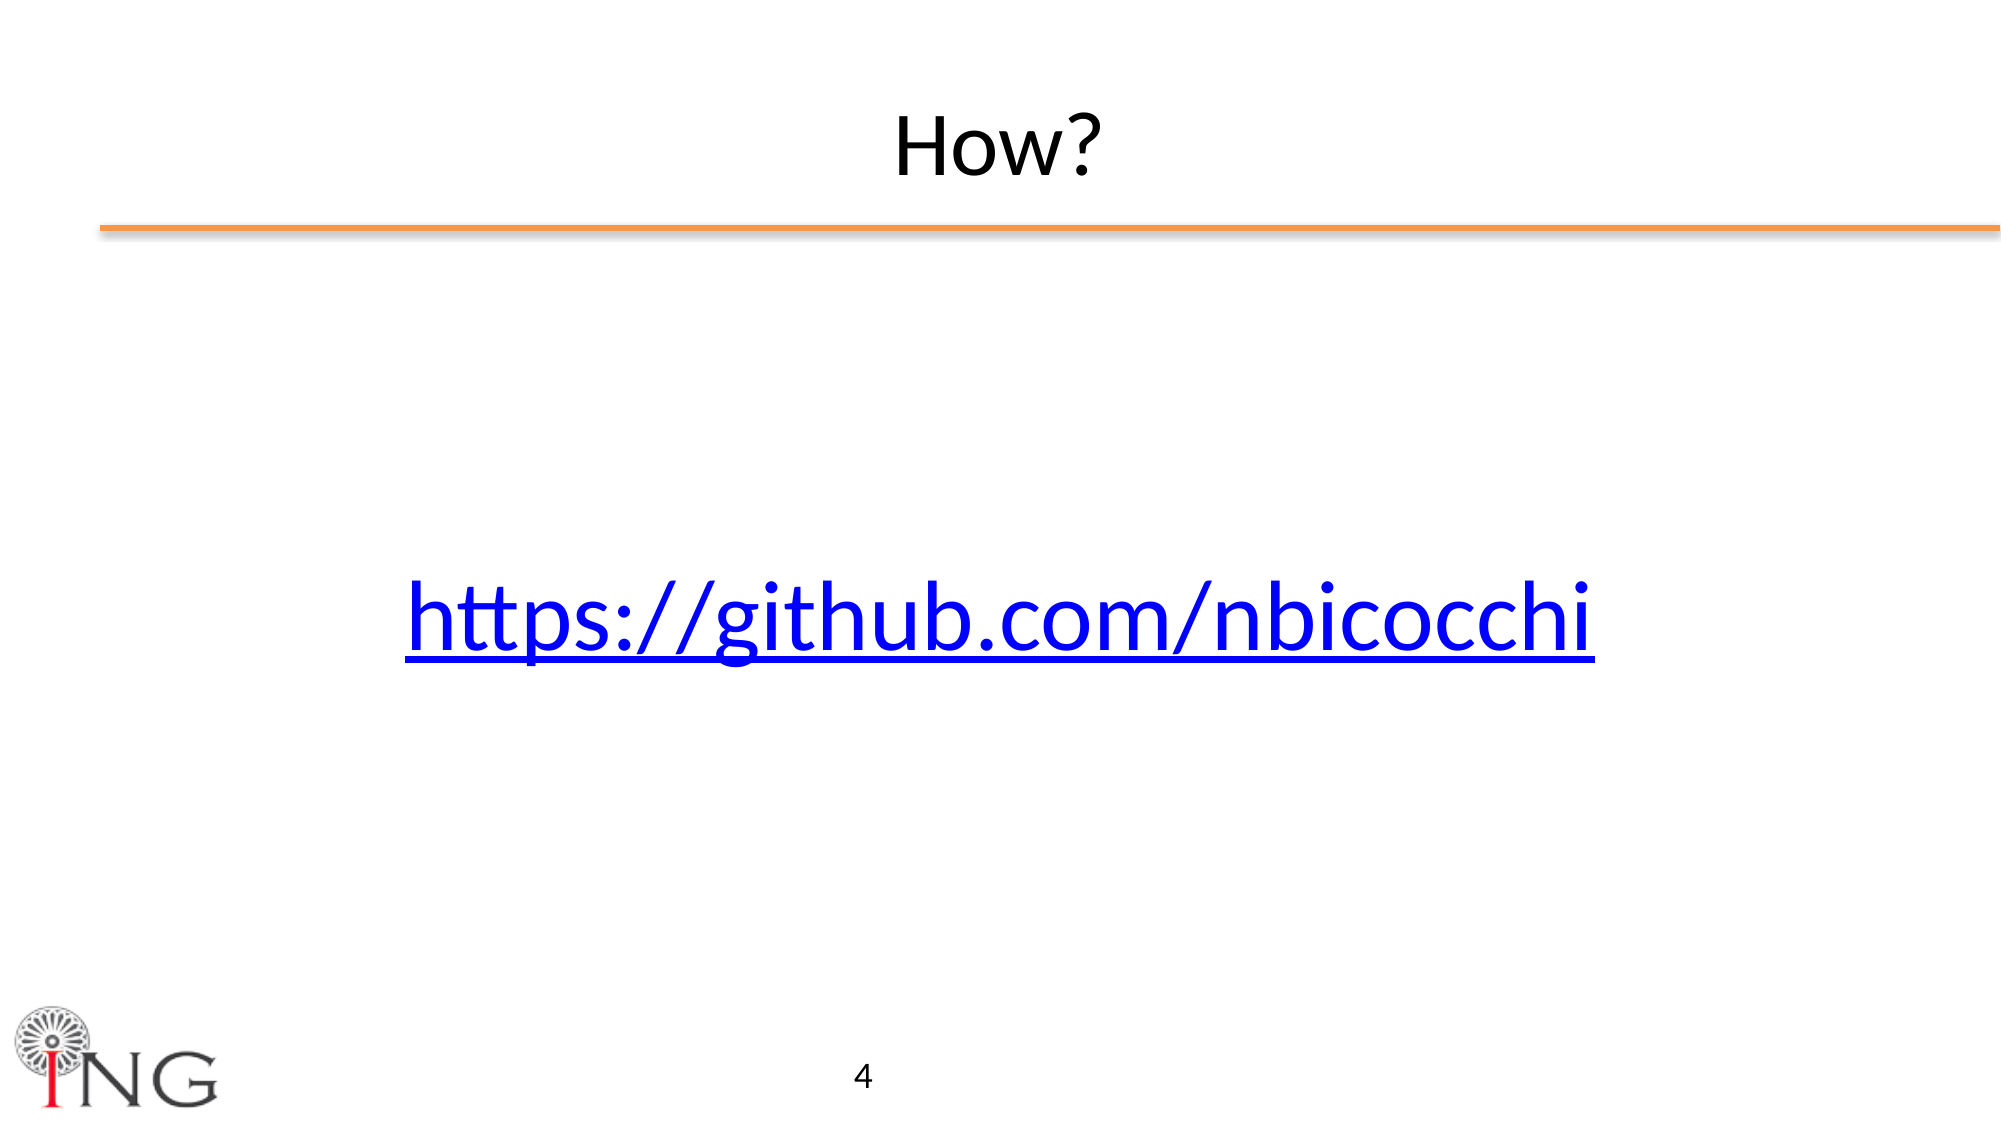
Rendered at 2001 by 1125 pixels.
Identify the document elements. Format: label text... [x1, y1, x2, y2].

slide_number 4 [839, 1043, 1900, 1104]
picture [0, 987, 244, 1125]
list https://github.com/nbicocchi [99, 262, 1900, 1005]
title How? [99, 45, 1900, 233]
